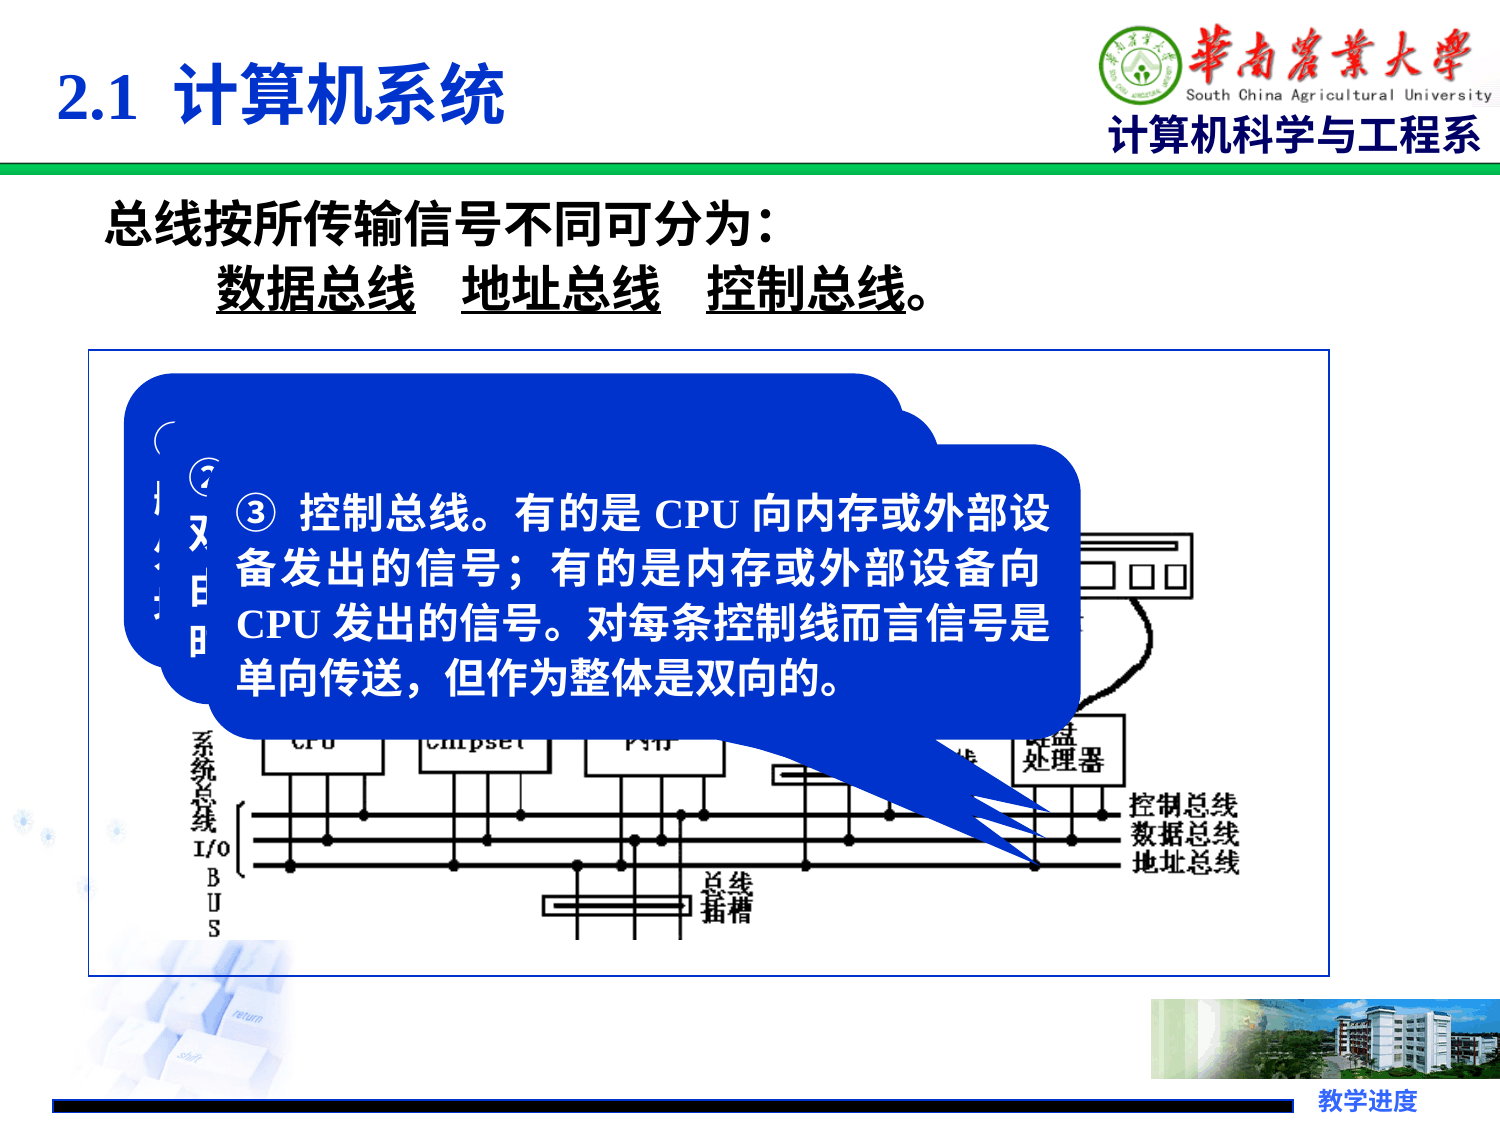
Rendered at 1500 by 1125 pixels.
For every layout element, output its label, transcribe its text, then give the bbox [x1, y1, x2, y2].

title 2.1 计算机系统 [41, 42, 1104, 144]
picture [0, 162, 1500, 175]
picture [1151, 999, 1500, 1079]
picture [159, 491, 1318, 940]
picture [1092, 18, 1500, 107]
picture [0, 680, 302, 1118]
text_box [88, 350, 1329, 977]
text_box 总线按所传输信号不同可分为： 数据总线 地址总线 控制总线。 [88, 184, 1187, 325]
